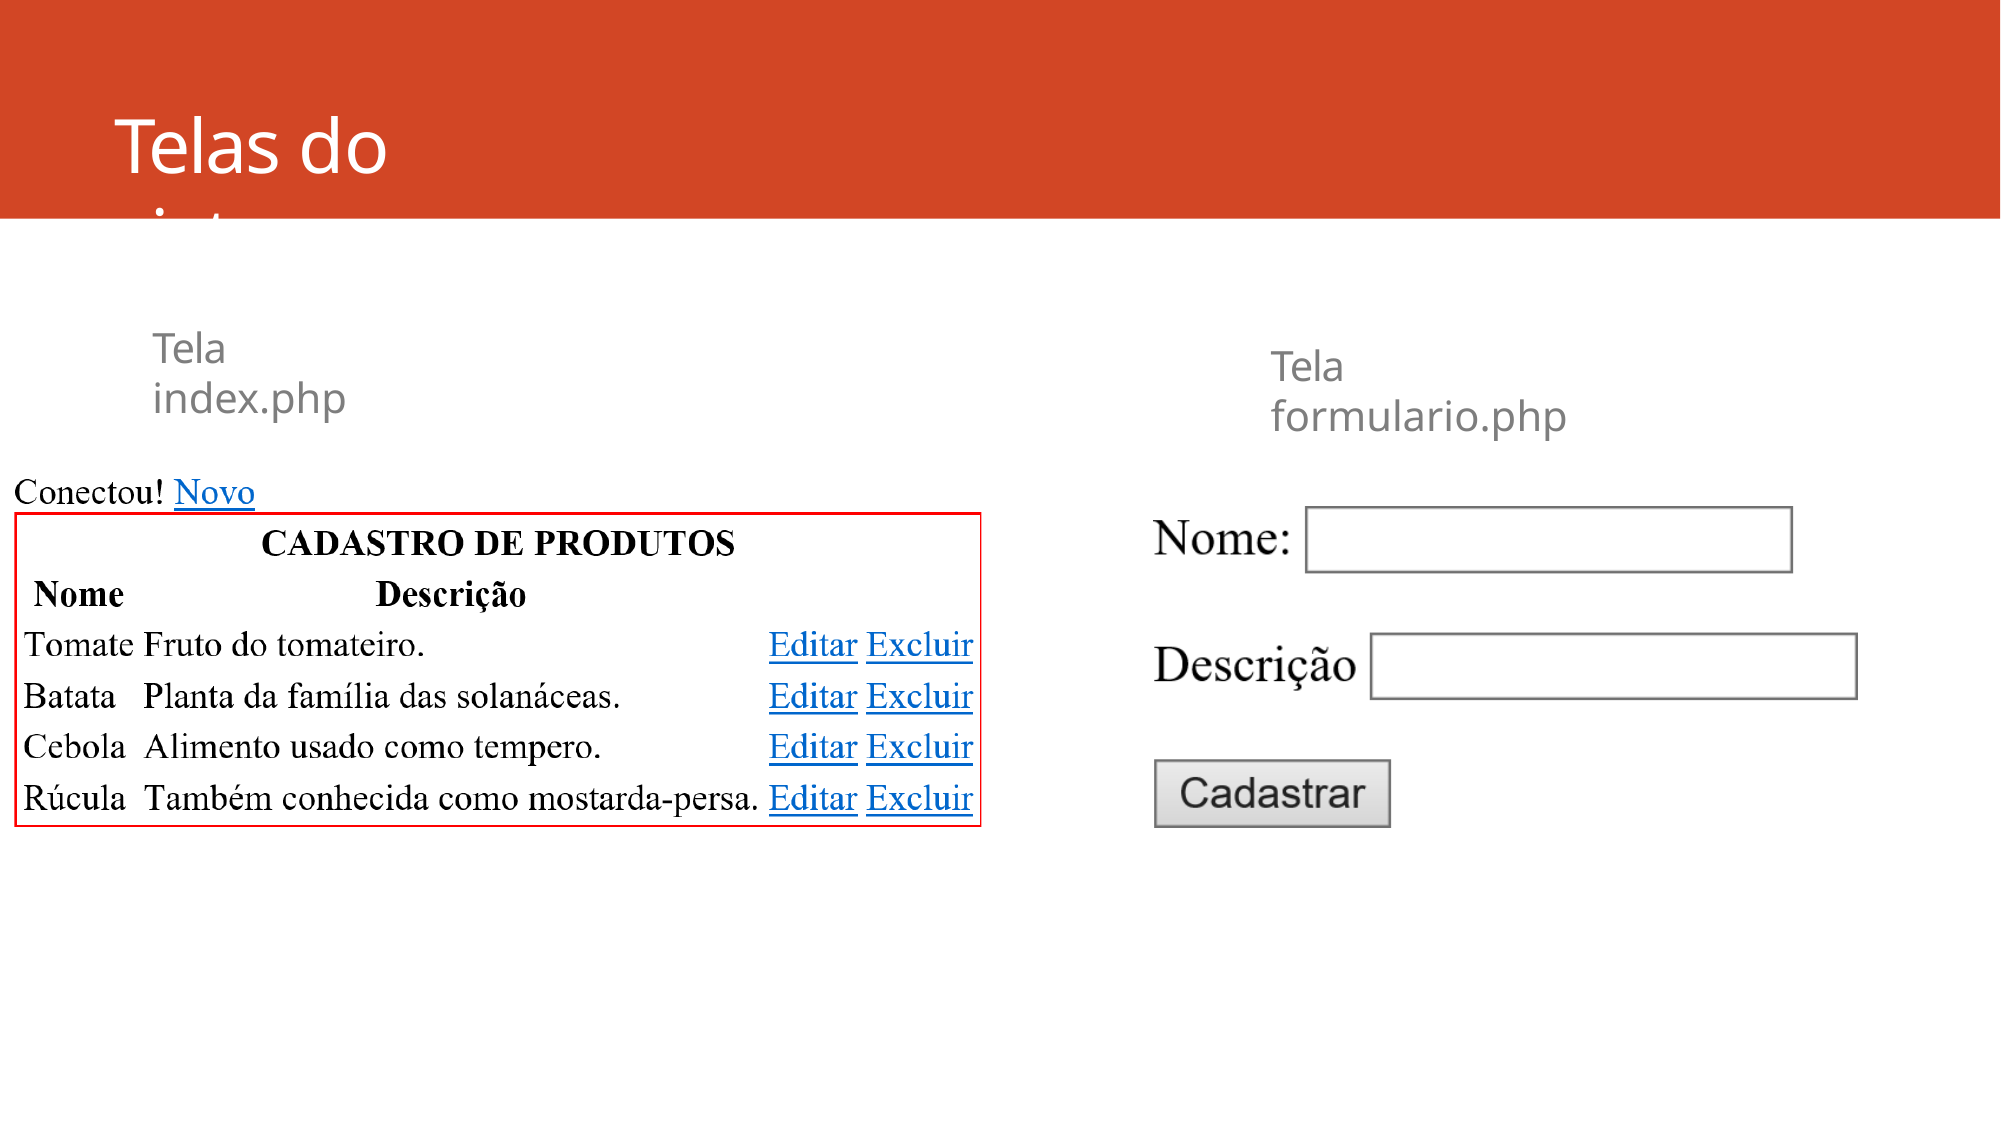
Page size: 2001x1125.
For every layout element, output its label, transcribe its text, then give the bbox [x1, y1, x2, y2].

text_box [14, 479, 982, 827]
text_box [1153, 506, 1858, 828]
text_box Tela formulario.php [1268, 337, 1629, 440]
text_box Tela index.php [150, 319, 418, 422]
title Telas do sistema [112, 96, 621, 287]
